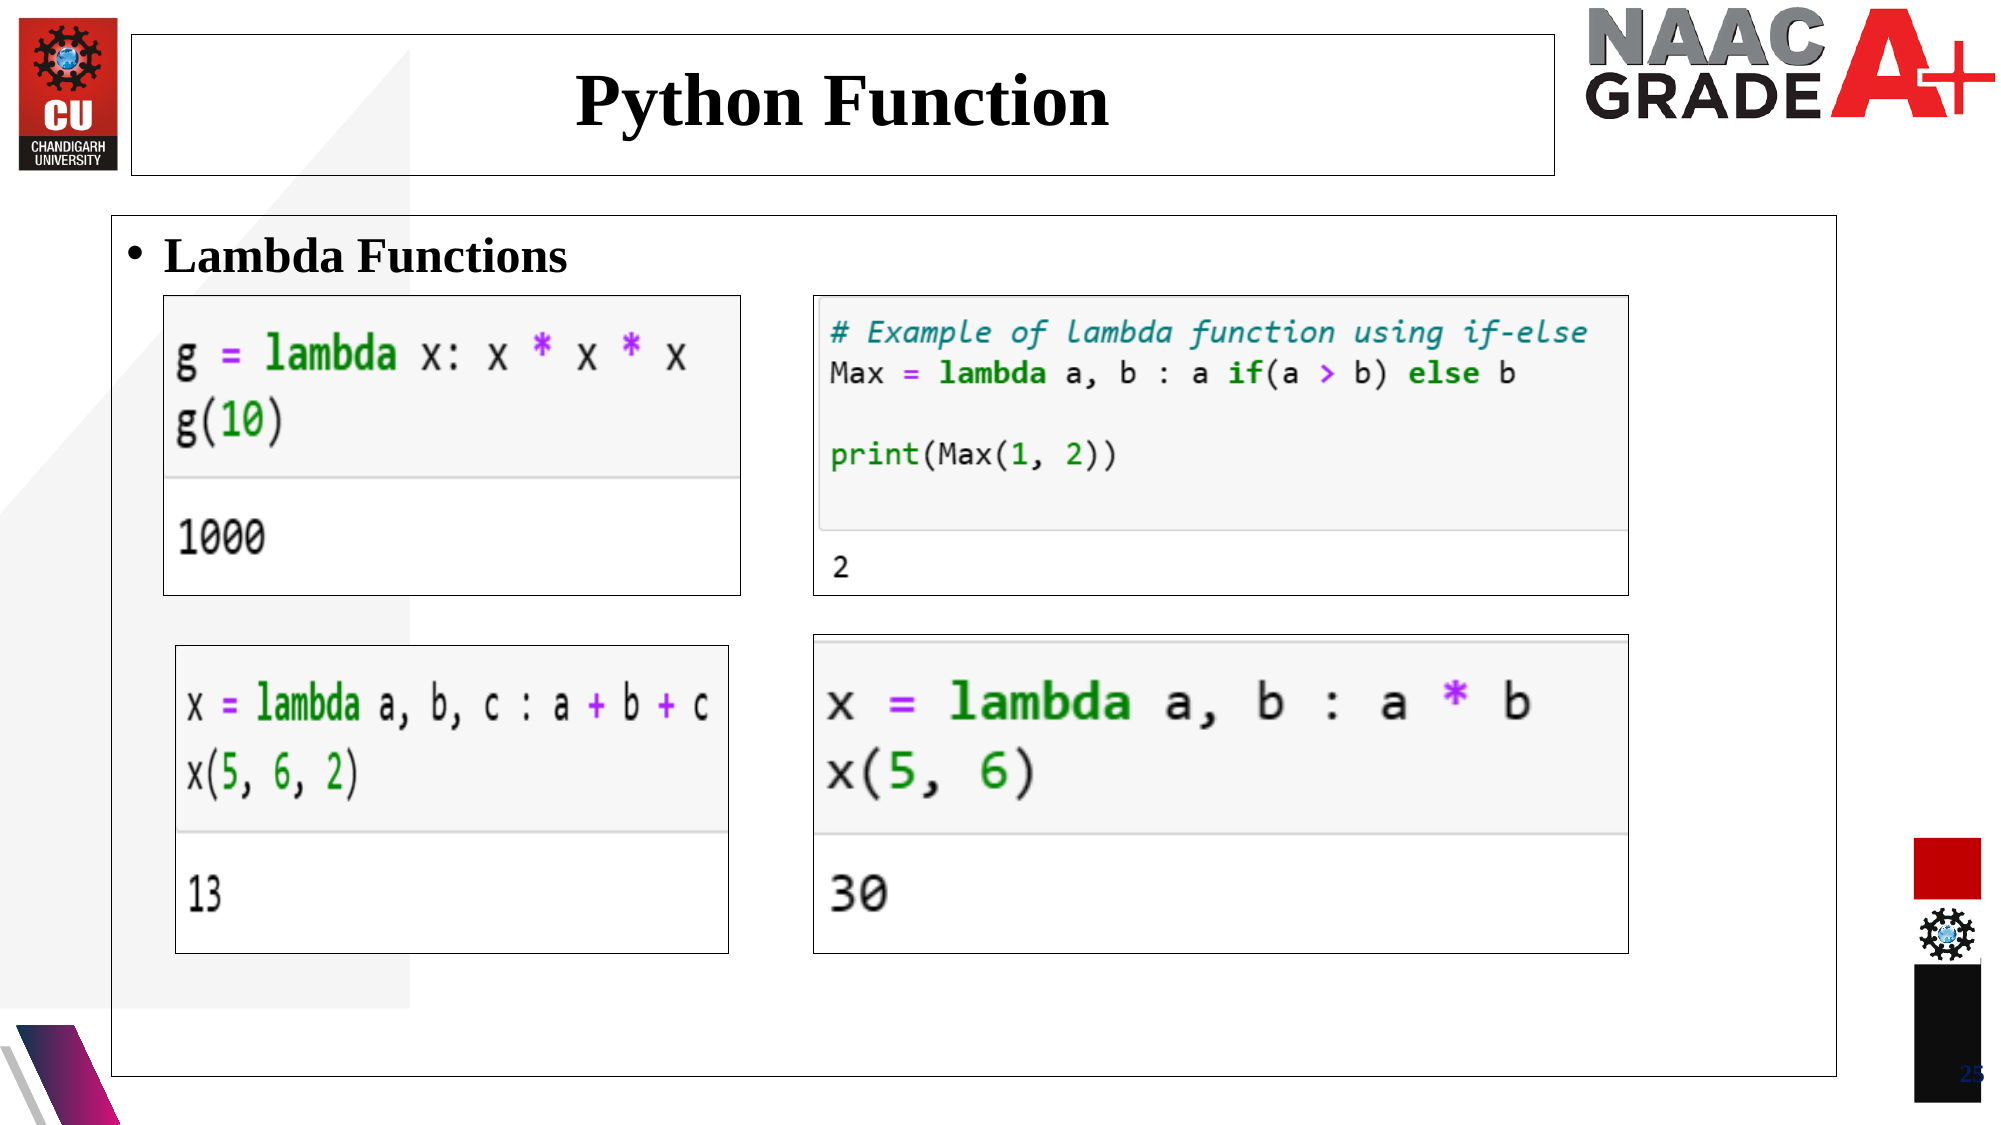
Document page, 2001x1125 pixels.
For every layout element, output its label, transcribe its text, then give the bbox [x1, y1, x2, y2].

picture [18, 17, 118, 171]
picture [813, 295, 1629, 596]
list Lambda Functions [111, 215, 1837, 1077]
title Python Function [131, 34, 1555, 176]
picture [1585, 6, 1998, 119]
picture [163, 295, 741, 596]
slide_number 25 [1550, 1042, 2000, 1103]
picture [175, 645, 729, 954]
picture [813, 634, 1629, 954]
